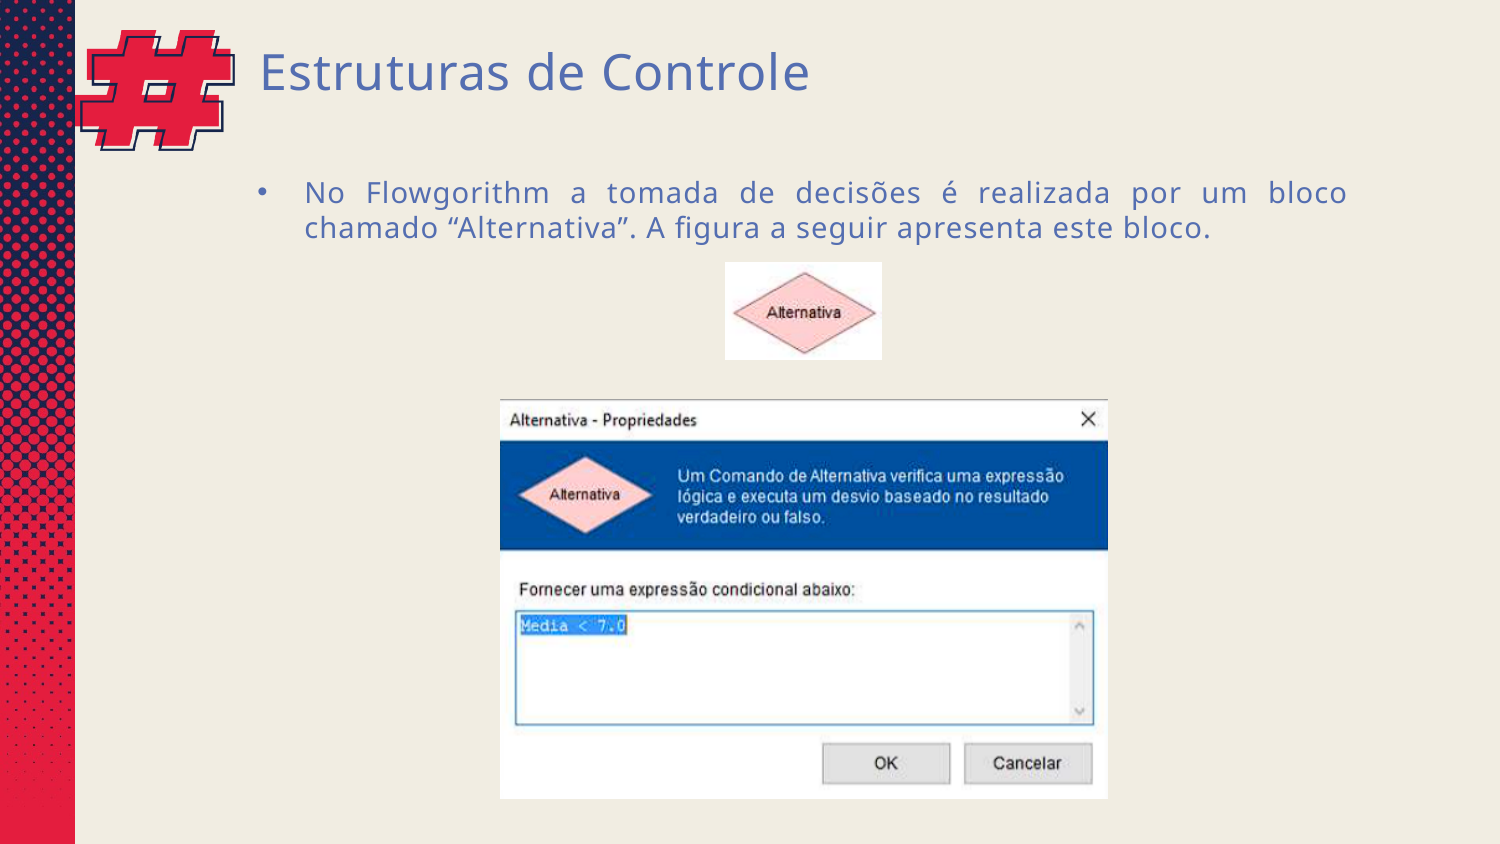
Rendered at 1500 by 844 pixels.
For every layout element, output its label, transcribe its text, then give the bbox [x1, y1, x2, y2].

text_box No Flowgorithm a tomada de decisões é realizada por um bloco chamado “Alternativa”. A figura a seguir apresenta este bloco. [257, 171, 1350, 244]
picture [235, 0, 1500, 844]
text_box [0, 0, 235, 844]
text_box Estruturas de Controle [257, 38, 850, 101]
